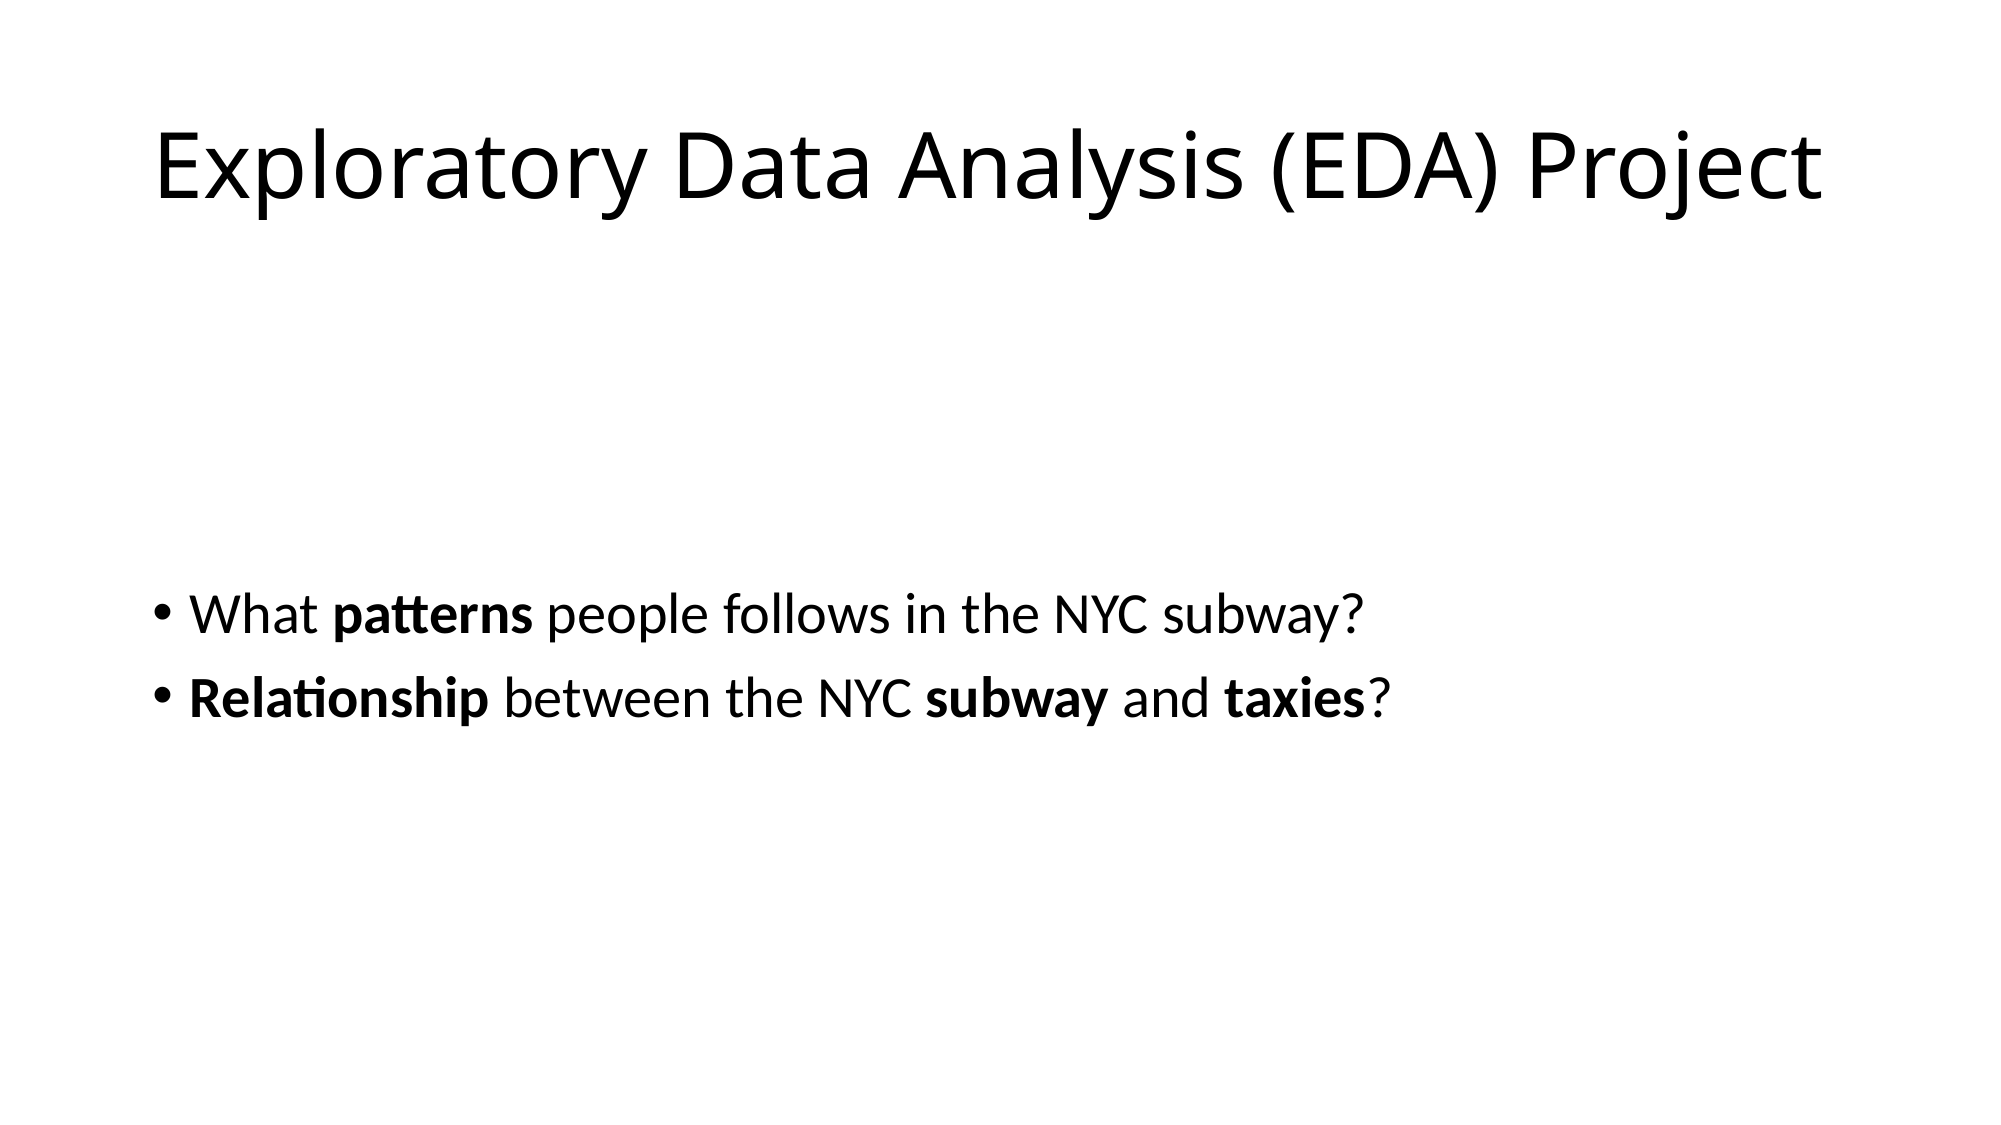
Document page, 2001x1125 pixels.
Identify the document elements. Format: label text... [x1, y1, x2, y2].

list What patterns people follows in the NYC subway? Relationship between the NYC subway and taxies? [137, 299, 1863, 1014]
title Exploratory Data Analysis (EDA) Project [137, 59, 1863, 278]
